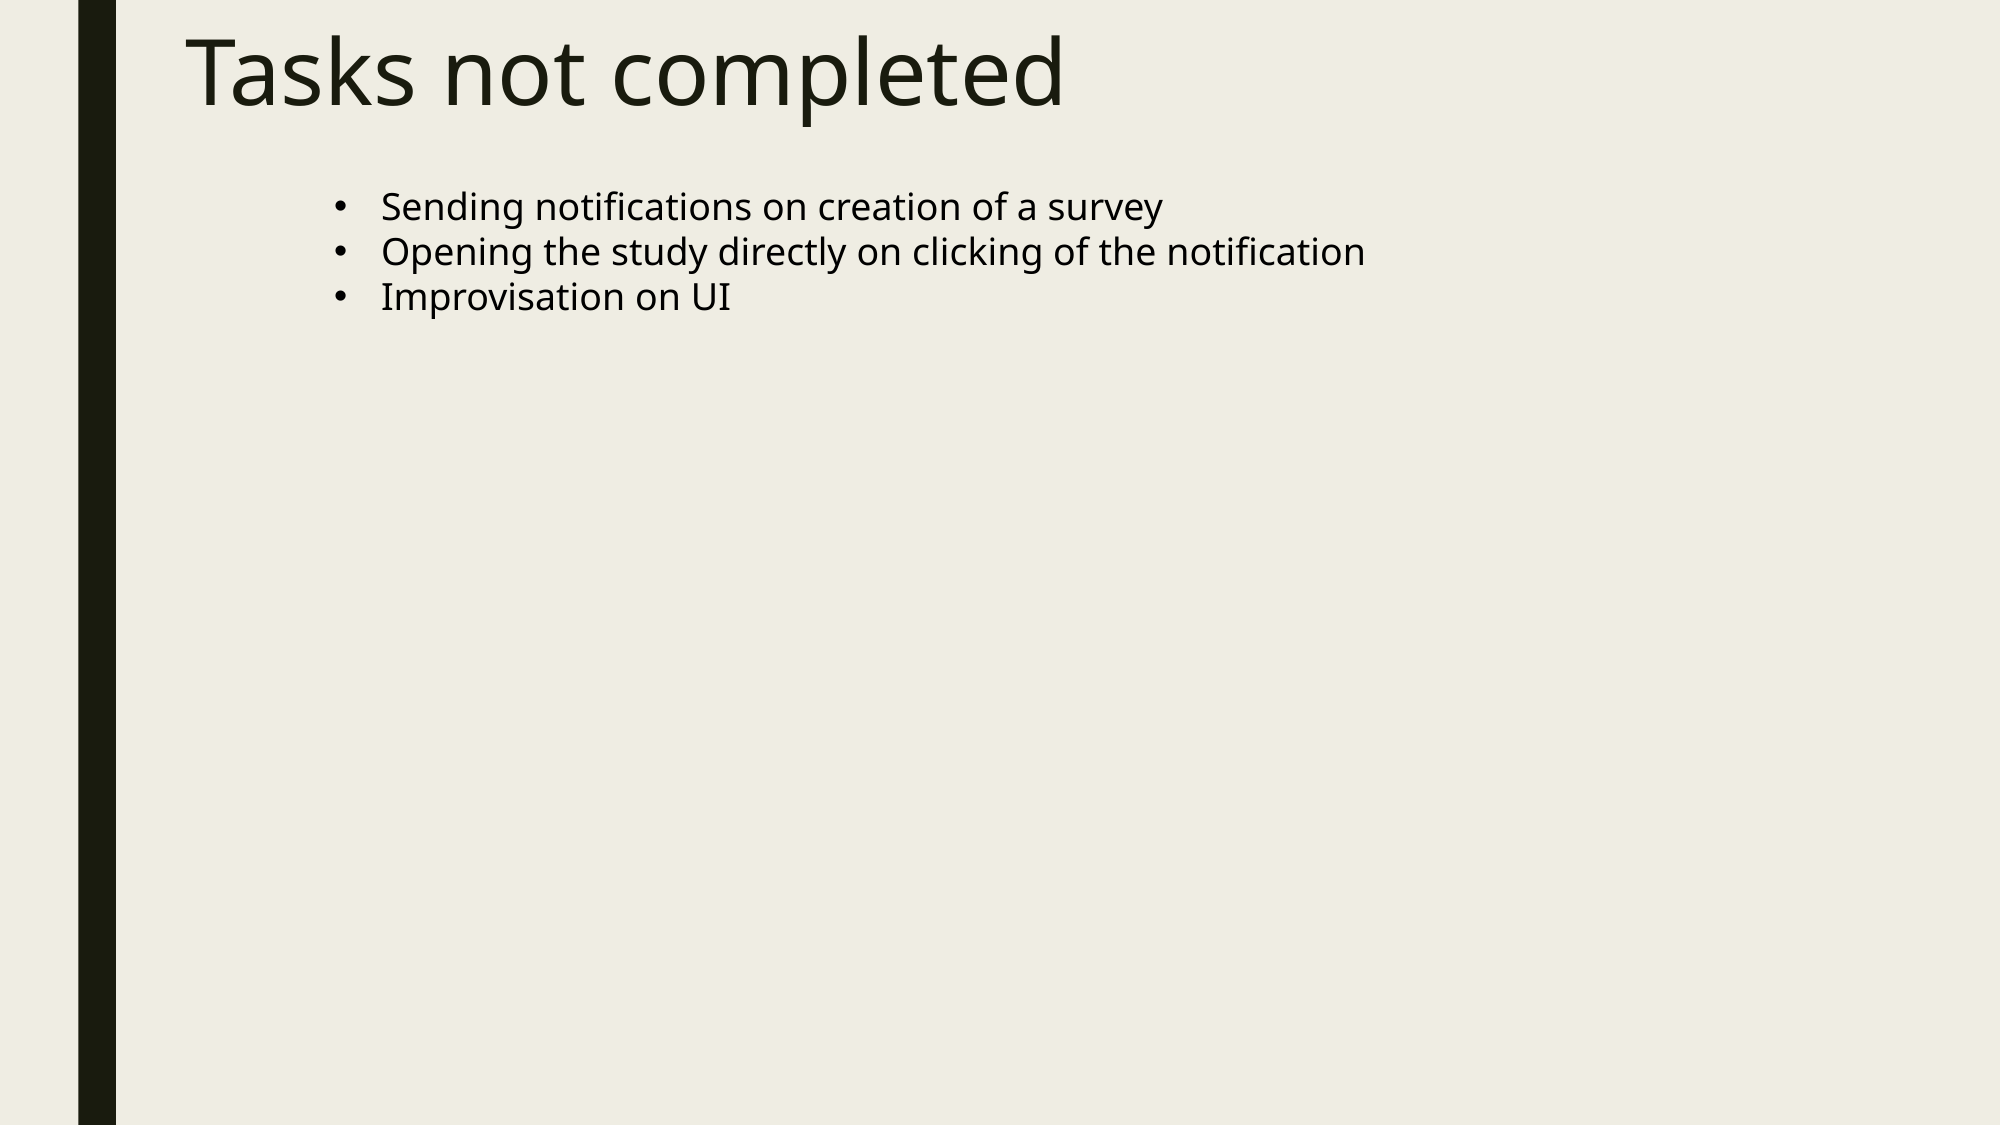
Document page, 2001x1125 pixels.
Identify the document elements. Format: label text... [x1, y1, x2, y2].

text_box Sending notifications on creation of a survey Opening the study directly on clicking of the notification Improvisation on UI [244, 175, 1890, 326]
title Tasks not completed [170, 19, 1764, 146]
